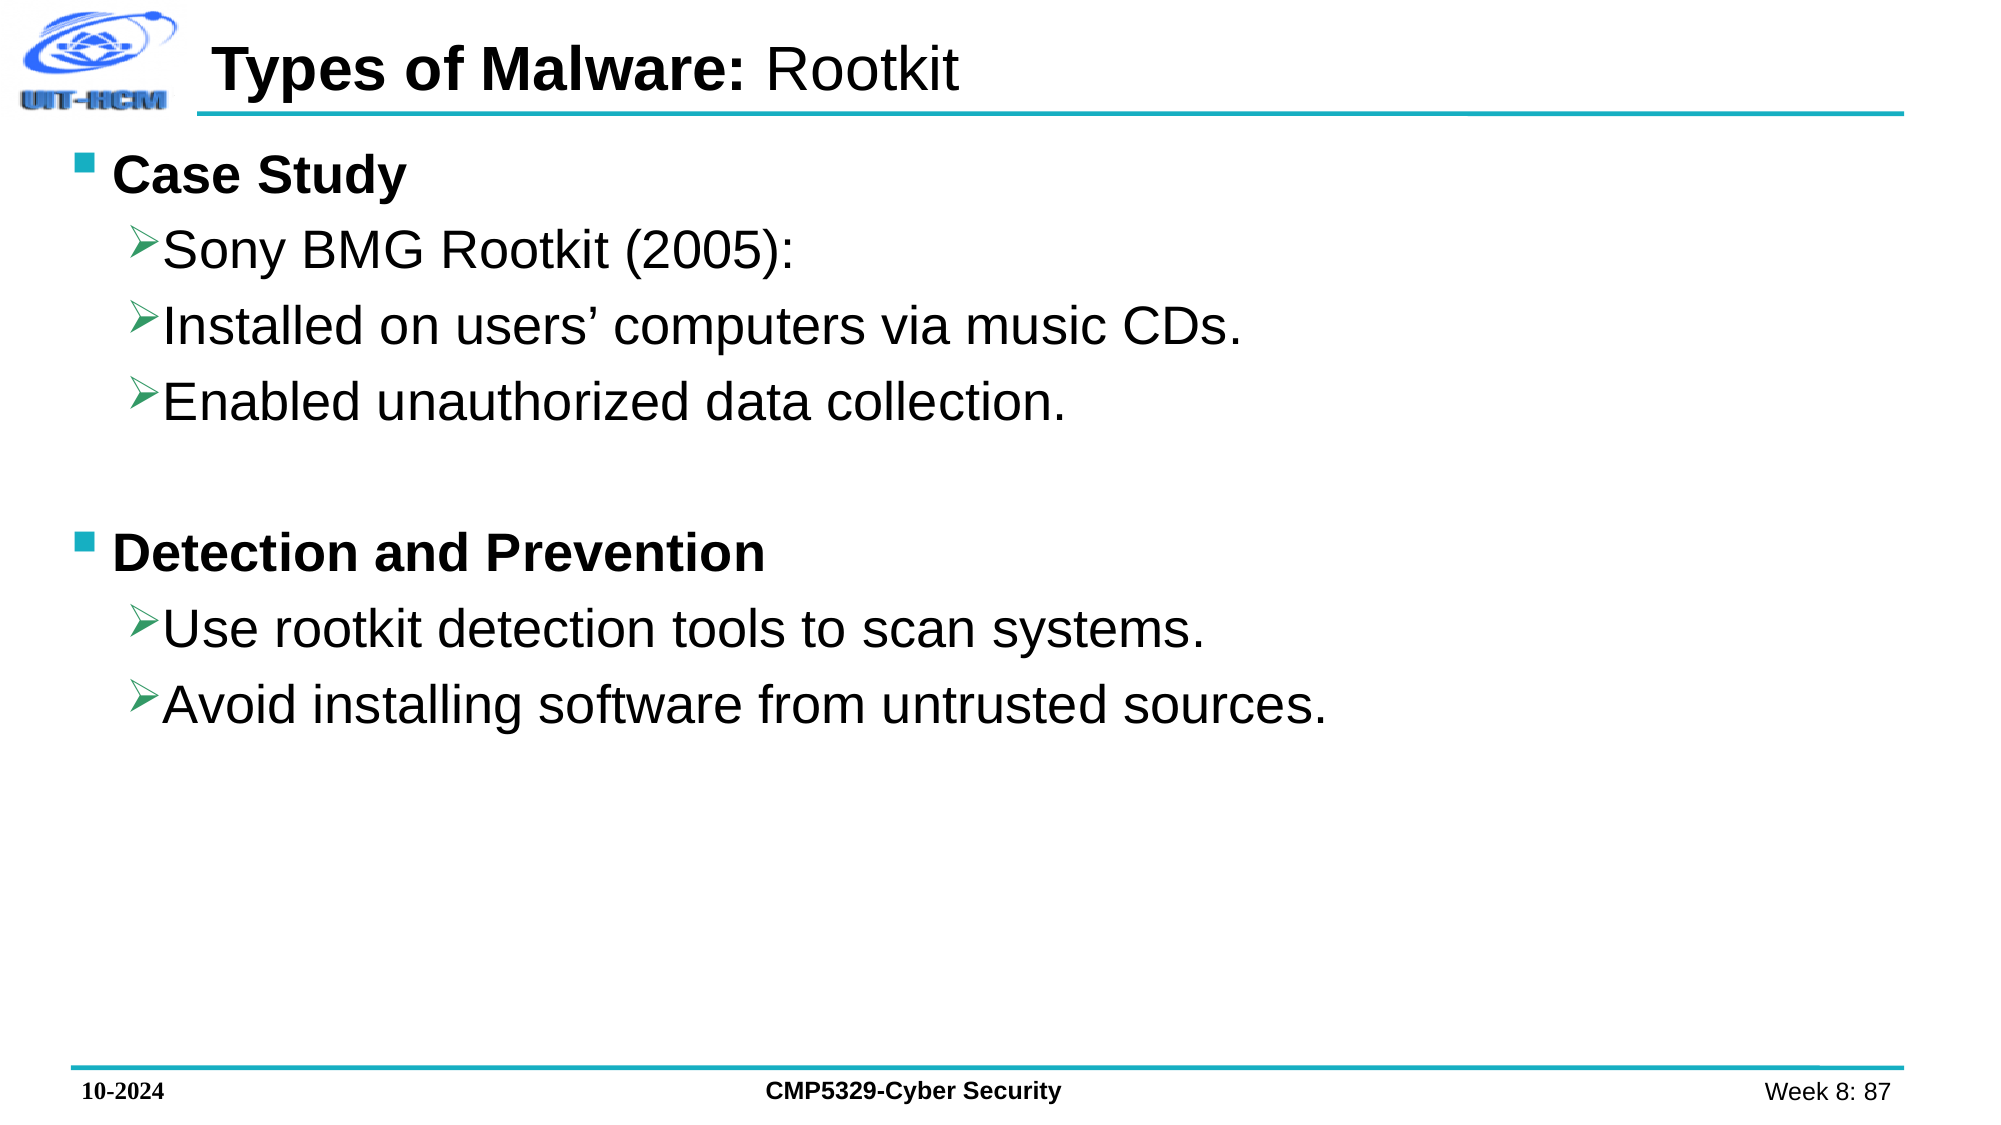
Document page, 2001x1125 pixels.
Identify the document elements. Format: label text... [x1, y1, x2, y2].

list Case Study Sony BMG Rootkit (2005): Installed on users’ computers via music CDs. Enabled unauthorized data collection. Detection and Prevention Use rootkit detection tools to scan systems. Avoid installing software from untrusted sources. [55, 131, 1945, 1055]
picture [1, 0, 196, 120]
title Types of Malware: Rootkit [196, 0, 1804, 130]
